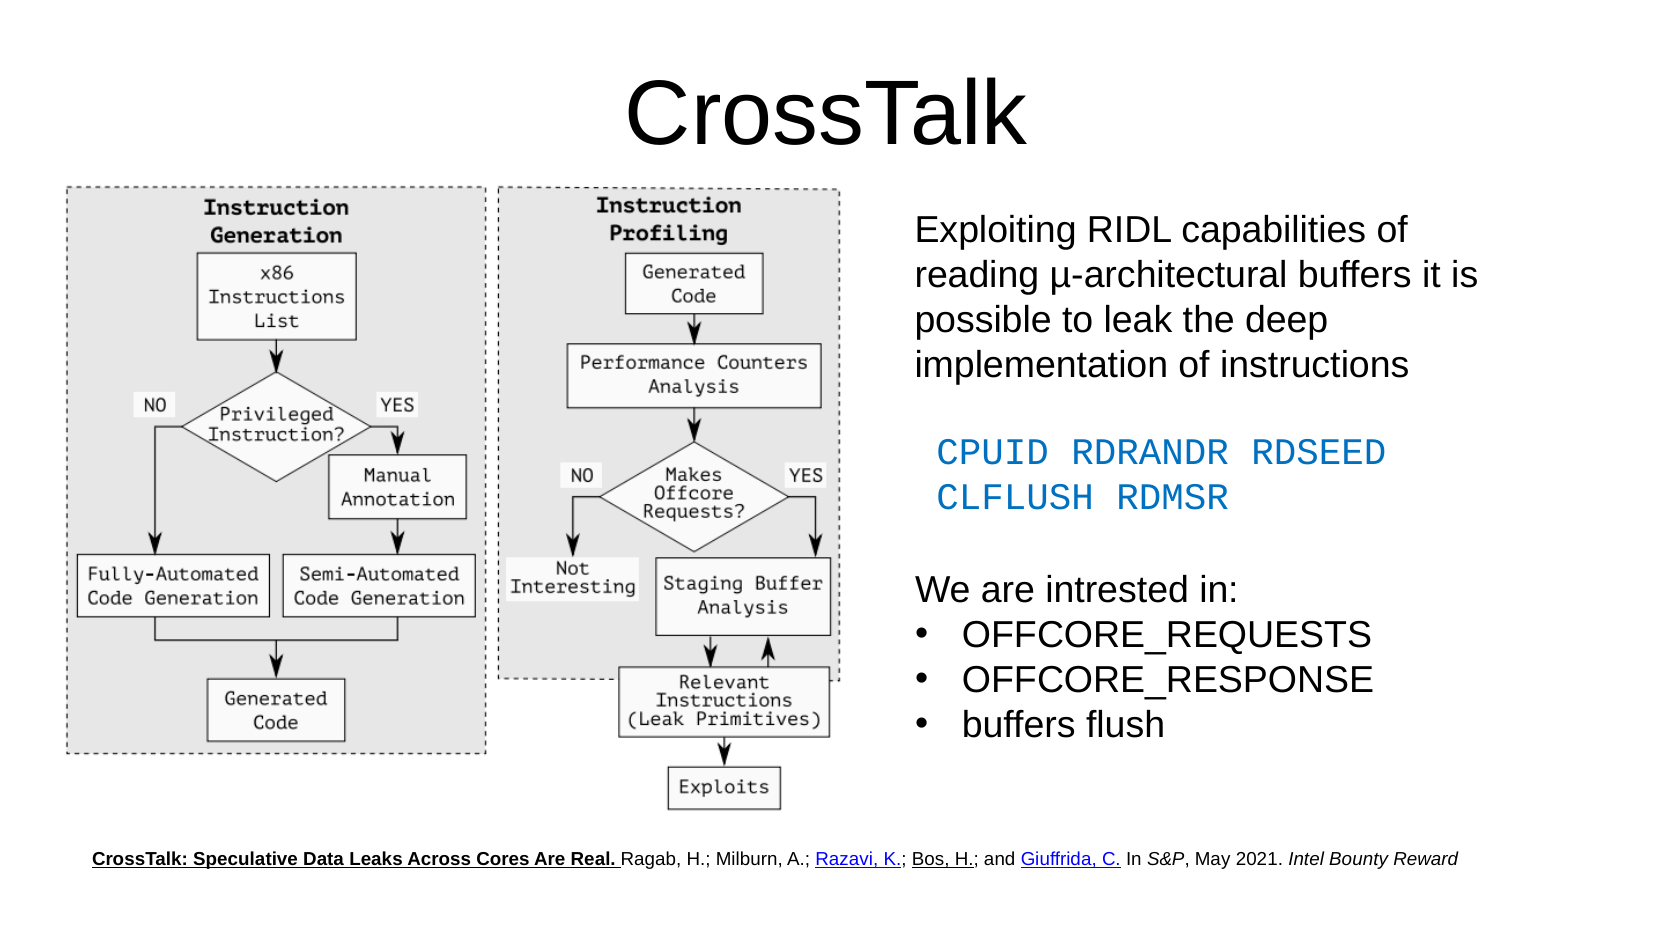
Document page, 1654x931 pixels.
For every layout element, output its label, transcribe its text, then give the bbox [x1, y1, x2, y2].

text_box We are intrested in: OFFCORE_REQUESTS OFFCORE_RESPONSE buffers flush [900, 557, 1512, 752]
text_box CrossTalk [82, 37, 1571, 193]
text_box Exploiting RIDL capabilities of reading µ-architectural buffers it is possible to leak the deep implementation of instructions [899, 197, 1528, 393]
picture [55, 179, 853, 820]
text_box CPUID RDRANDR RDSEED CLFLUSH RDMSR [921, 419, 1550, 525]
text_box CrossTalk: Speculative Data Leaks Across Cores Are Real. Ragab, H.; Milburn, A.; Razavi, K.; Bos, H.; and Giuffrida, C. In S&P, May 2021. Intel Bounty Reward [77, 839, 1636, 877]
